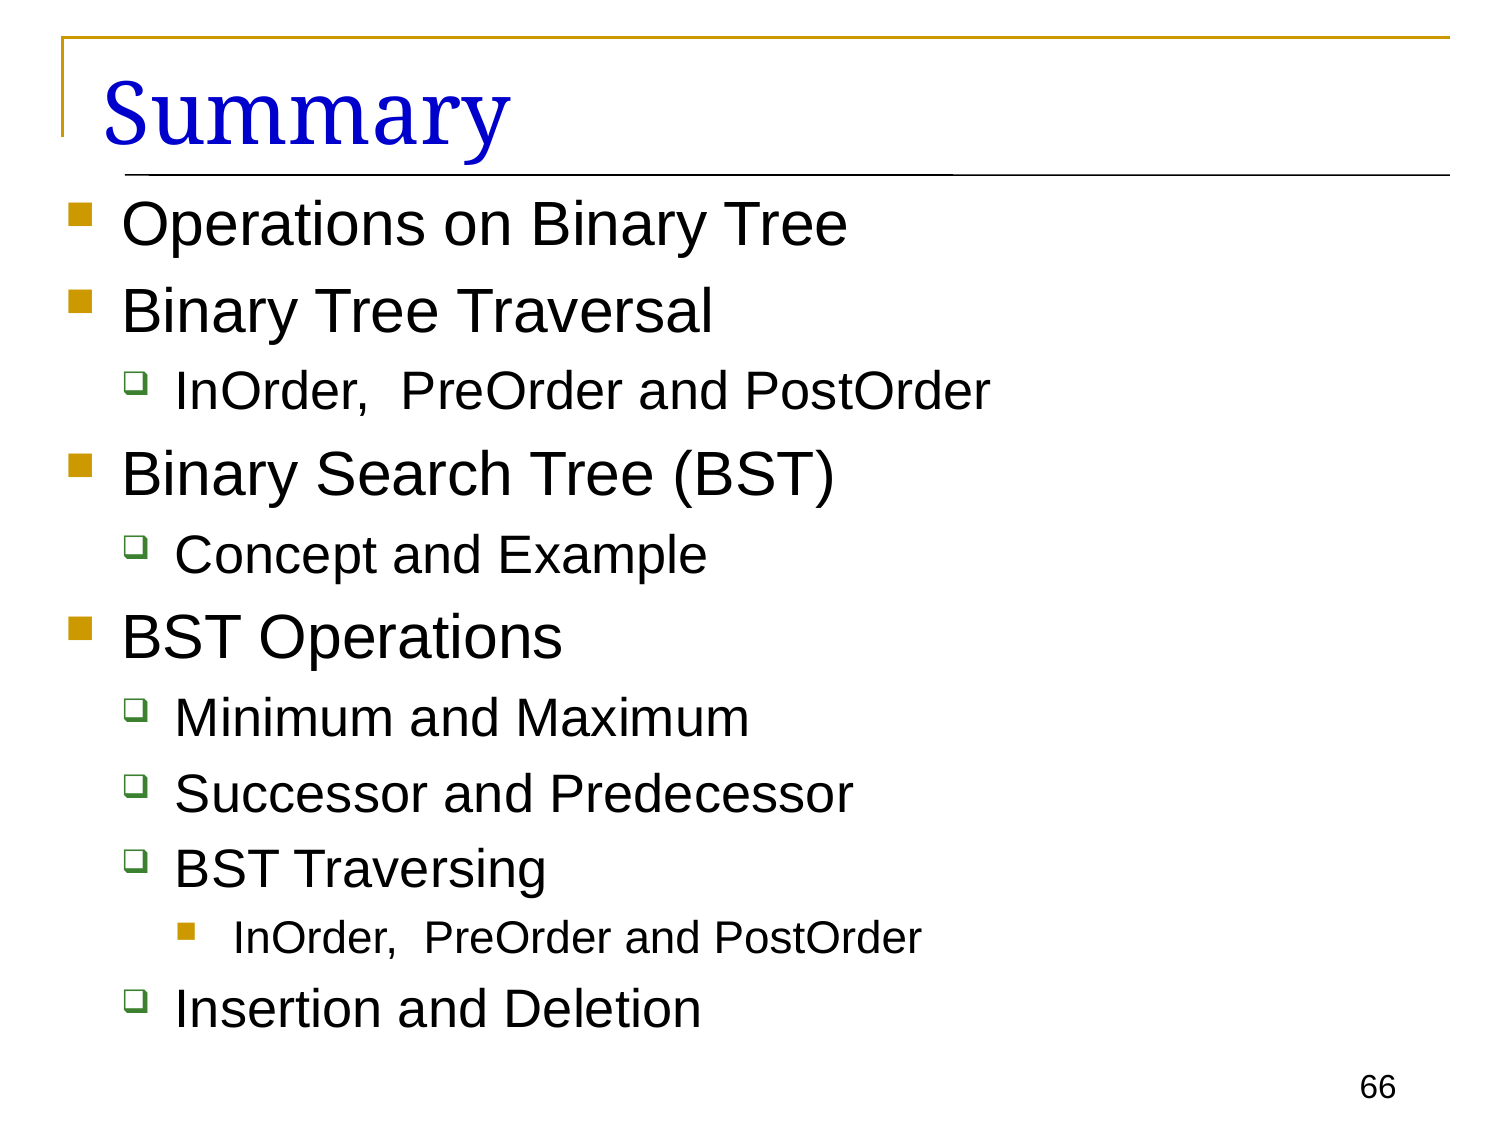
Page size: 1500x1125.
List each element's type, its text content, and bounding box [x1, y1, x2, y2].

list Operations on Binary Tree Binary Tree Traversal InOrder, PreOrder and PostOrder Binary Search Tree (BST) Concept and Example BST Operations Minimum and Maximum Successor and Predecessor BST Traversing InOrder, PreOrder and PostOrder Insertion and Deletion [49, 174, 1451, 1063]
title Summary [87, 49, 1451, 163]
